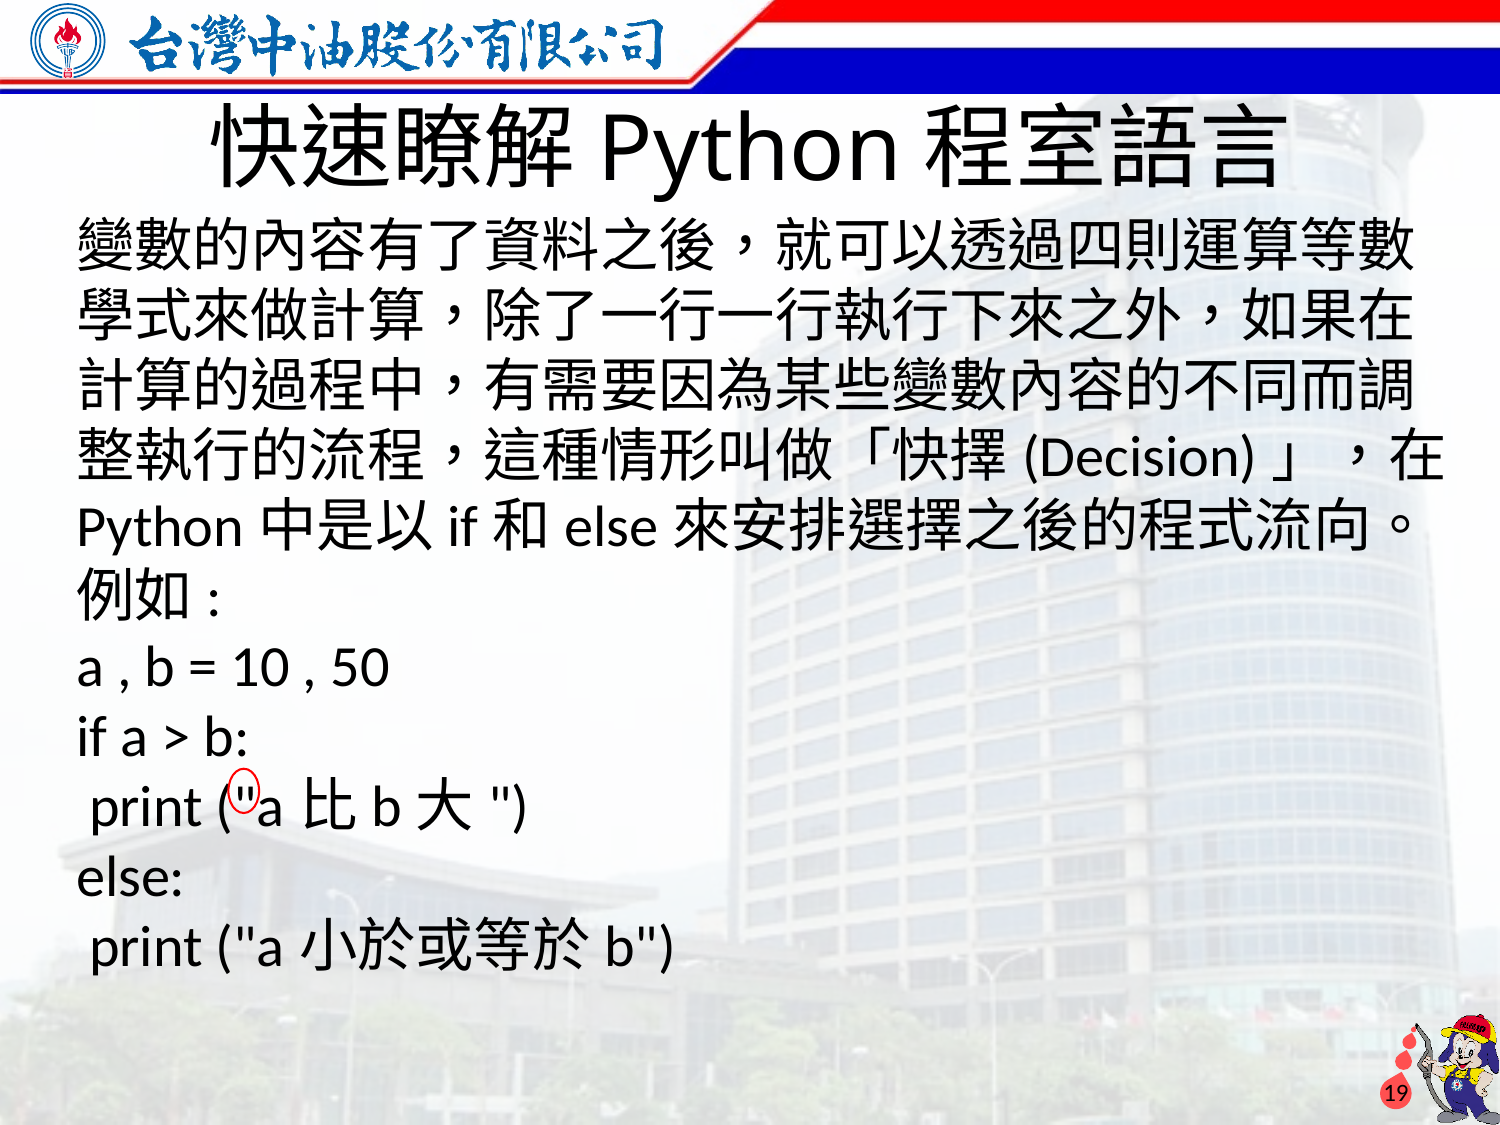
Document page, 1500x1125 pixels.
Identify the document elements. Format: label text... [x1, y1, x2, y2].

text_box 快速瞭解Python程室語言 [112, 93, 1388, 200]
picture [1409, 1013, 1500, 1125]
slide_number 18 [1369, 1064, 1423, 1118]
text_box 變數的內容有了資料之後，就可以透過四則運算等數學式來做計算，除了一行一行執行下來之外，如果在計算的過程中，有需要因為某些變數內容的不同而調整執行的流程，這種情形叫做「快擇(Decision)」，在Python中是以if和else來安排選擇之後的程式流向。 例如: a , b = 10 , 50 if a > b: print ("a比b大") else: print ("a小於或等於b") [61, 200, 1470, 985]
picture [0, 0, 1500, 94]
text_box [227, 767, 261, 815]
